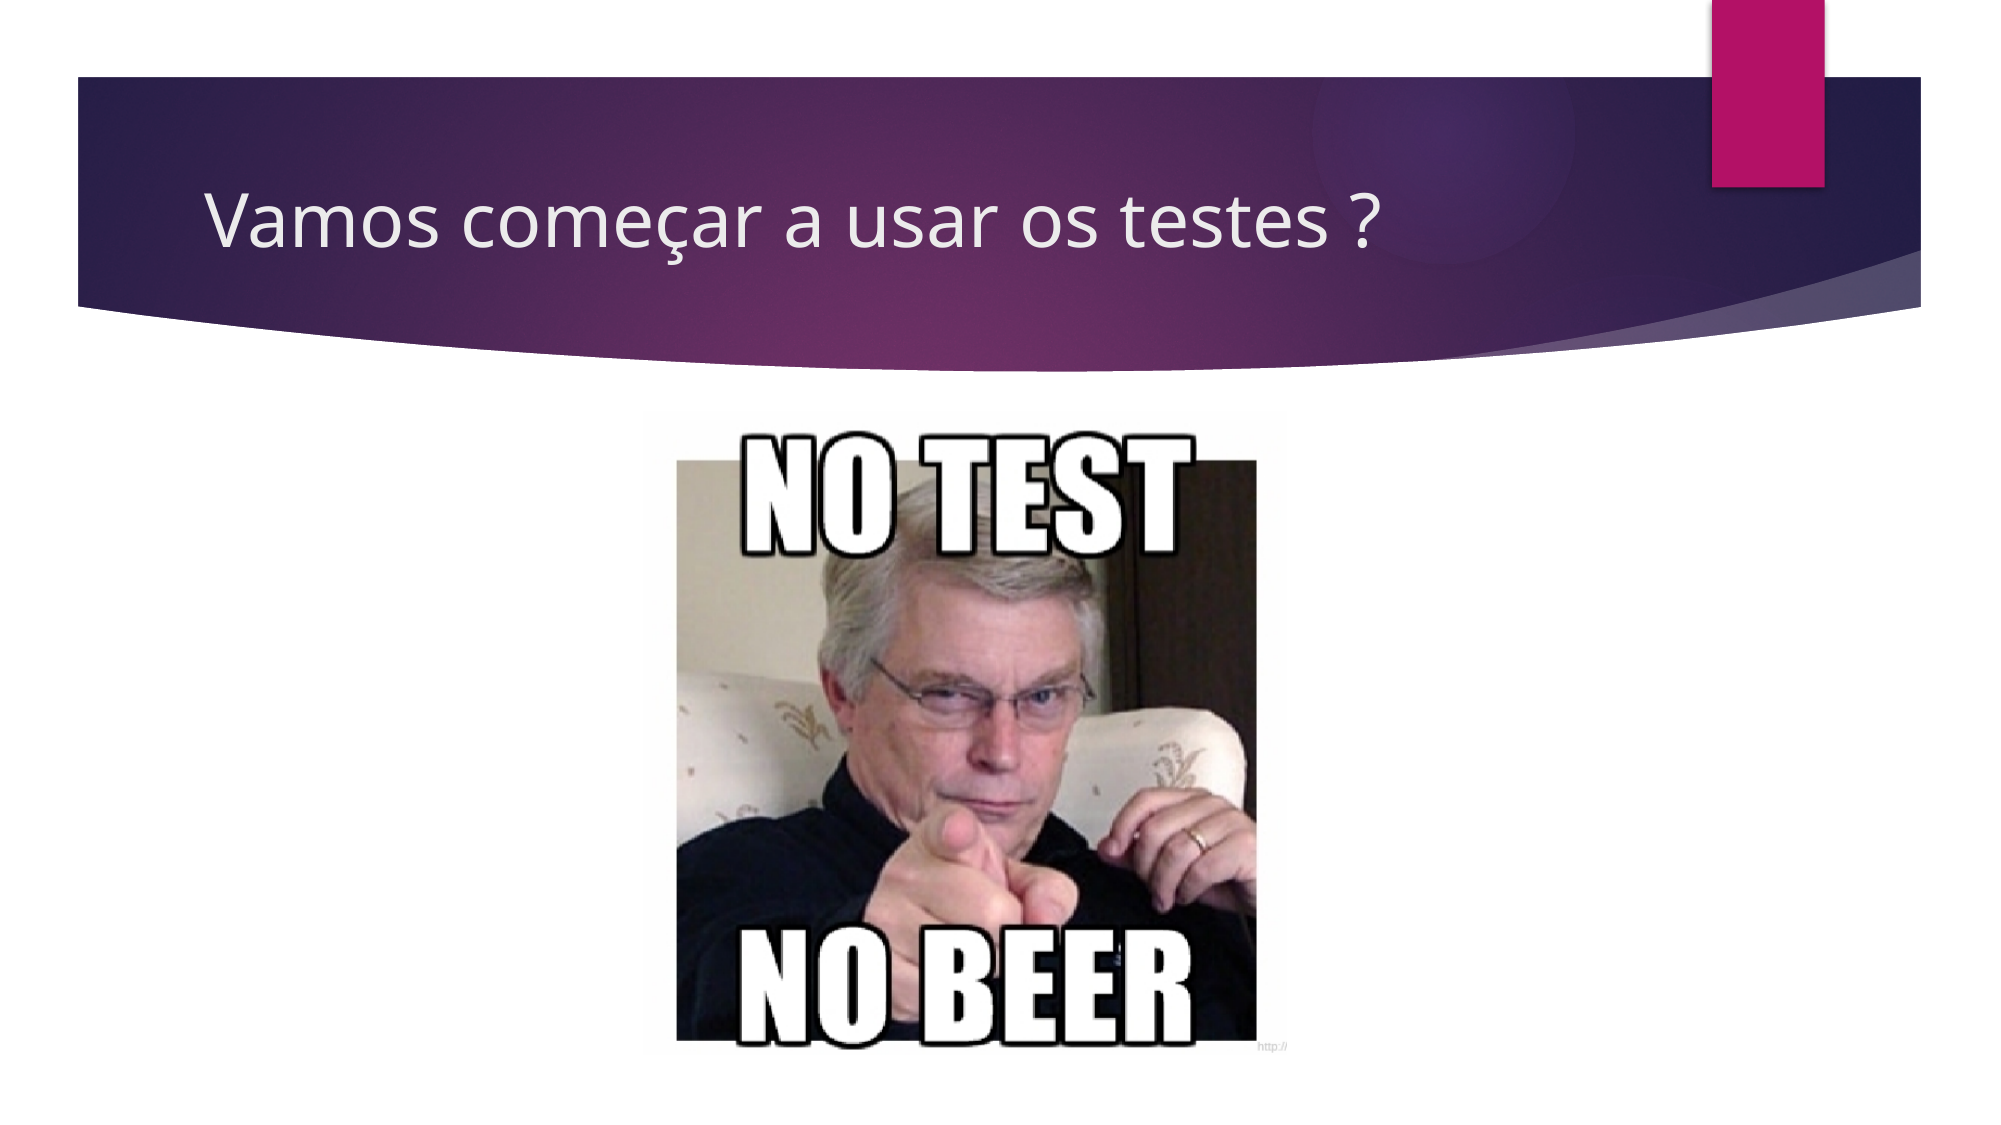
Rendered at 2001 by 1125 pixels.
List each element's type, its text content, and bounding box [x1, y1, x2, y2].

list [643, 411, 1287, 1055]
title Vamos começar a usar os testes ? [189, 159, 1627, 276]
